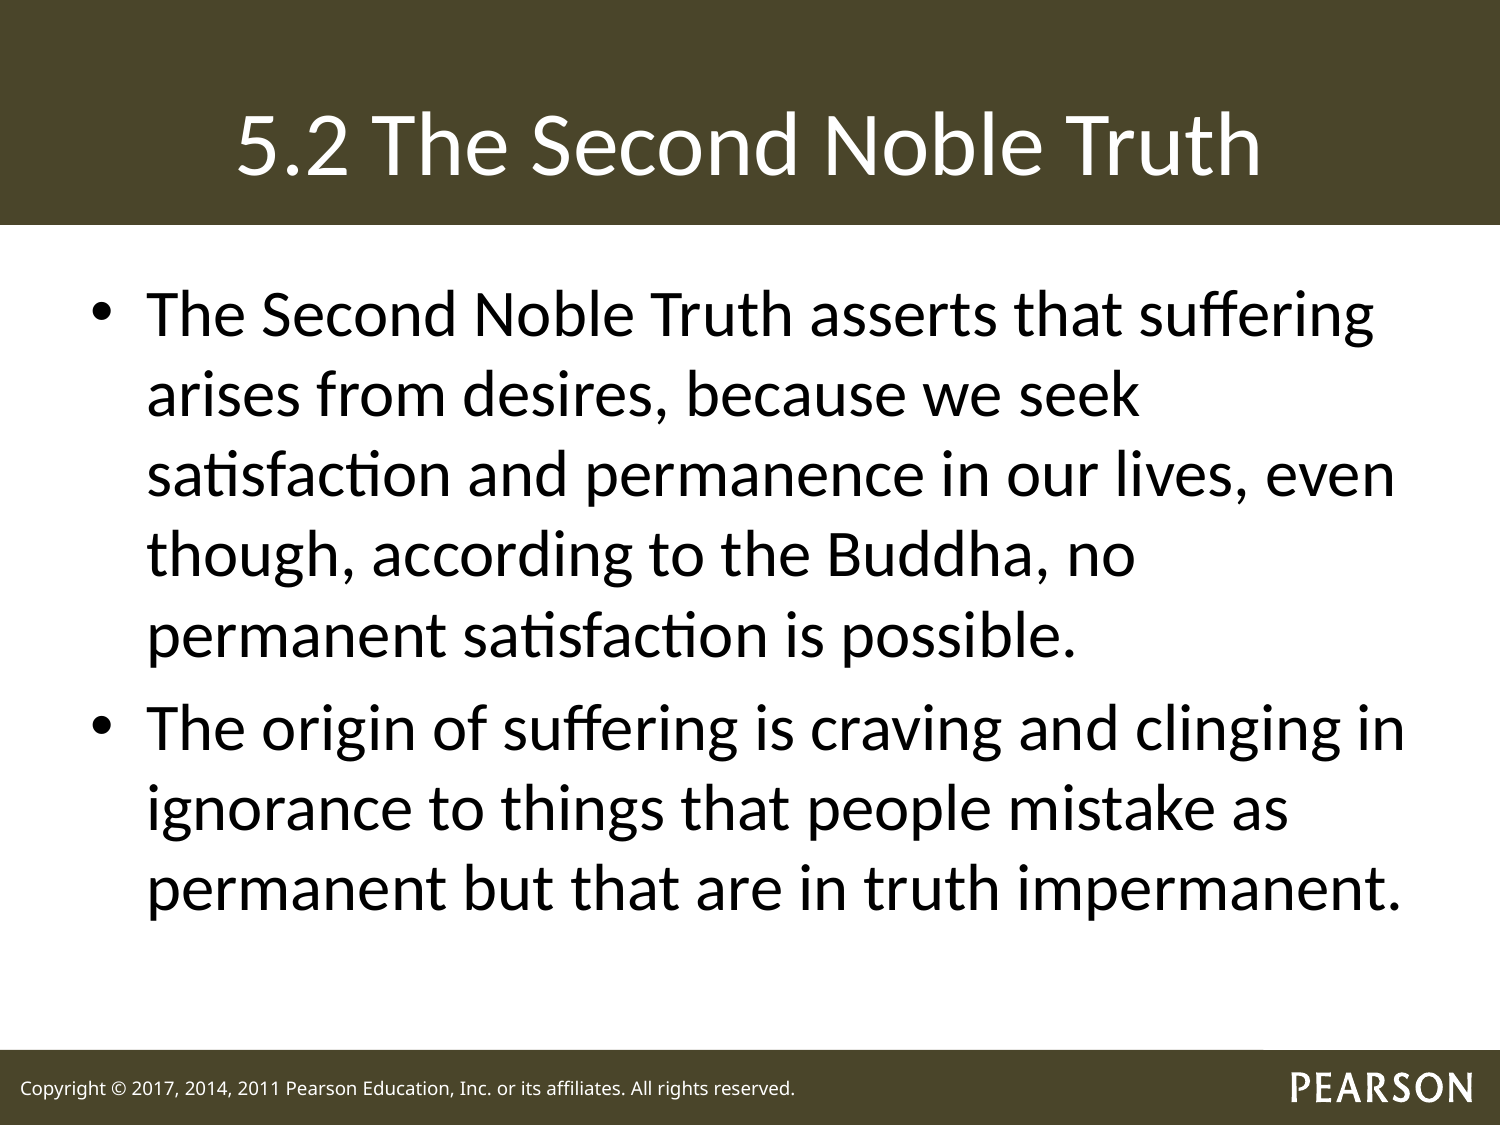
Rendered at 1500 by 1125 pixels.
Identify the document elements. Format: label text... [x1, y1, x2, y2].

title 5.2 The Second Noble Truth [75, 45, 1425, 233]
list The Second Noble Truth asserts that suffering arises from desires, because we seek satisfaction and permanence in our lives, even though, according to the Buddha, no permanent satisfaction is possible. The origin of suffering is craving and clinging in ignorance to things that people mistake as permanent but that are in truth impermanent. [75, 262, 1425, 1005]
